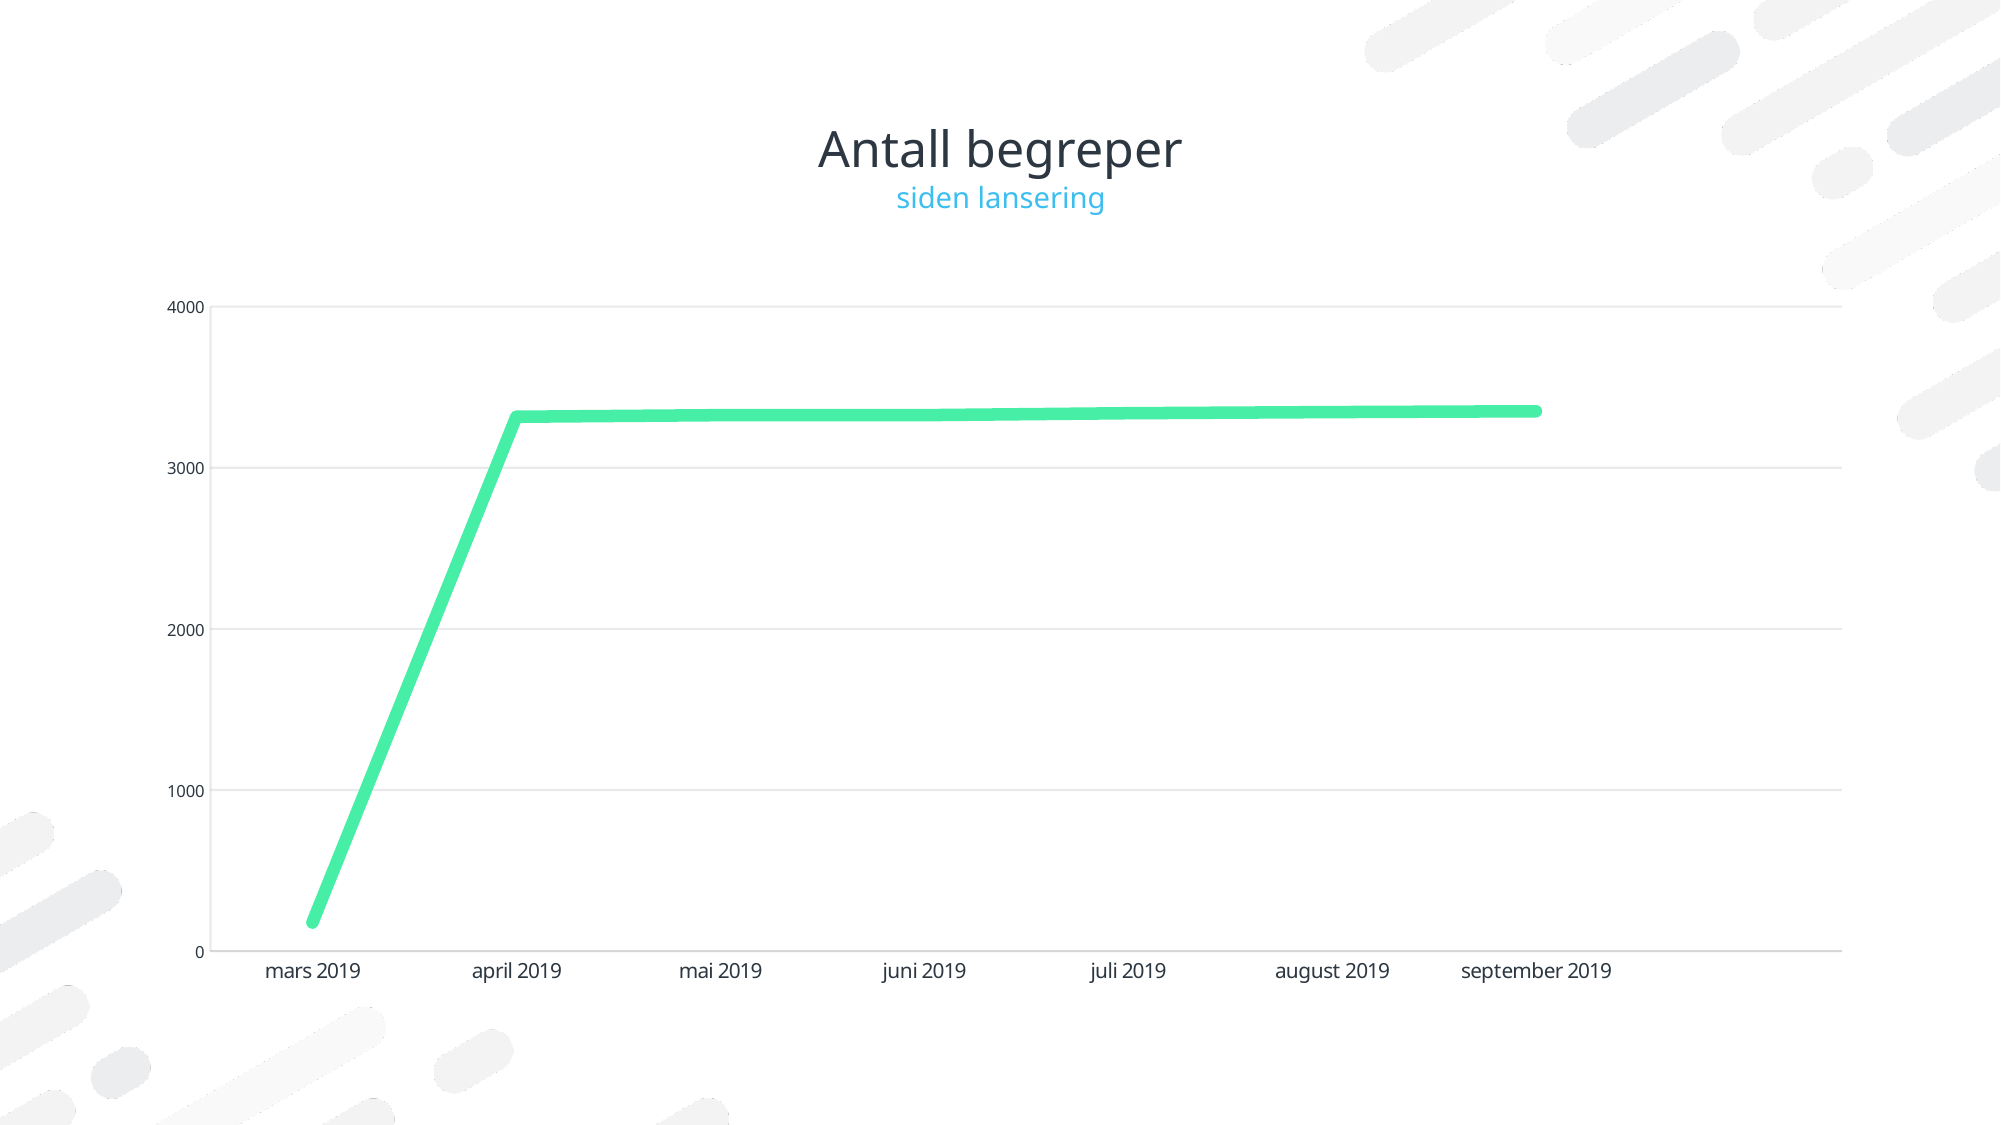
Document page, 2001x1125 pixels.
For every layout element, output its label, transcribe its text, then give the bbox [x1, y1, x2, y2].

subtitle siden lansering [147, 177, 1855, 219]
chart [132, 280, 1877, 1000]
title Antall begreper [147, 124, 1855, 177]
